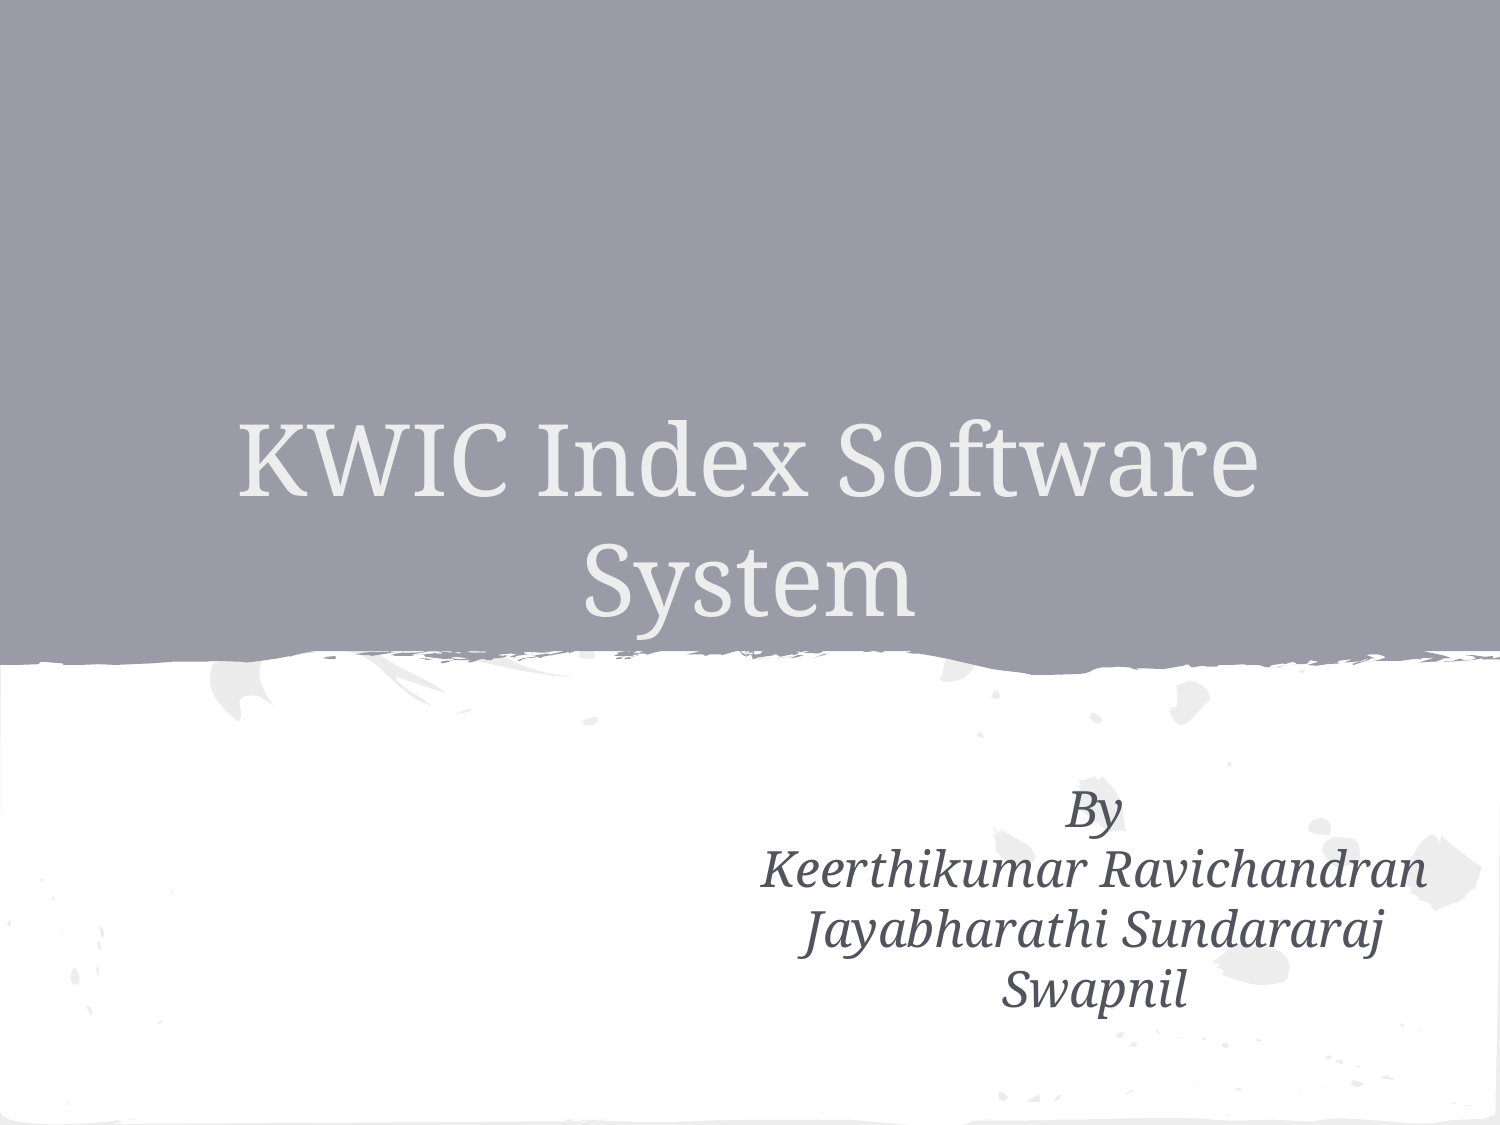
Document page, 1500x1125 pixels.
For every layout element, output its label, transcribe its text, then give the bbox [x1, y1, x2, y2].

subtitle By Keerthikumar Ravichandran Jayabharathi Sundararaj Swapnil [626, 762, 1500, 982]
title KWIC Index Software System [112, 380, 1388, 652]
